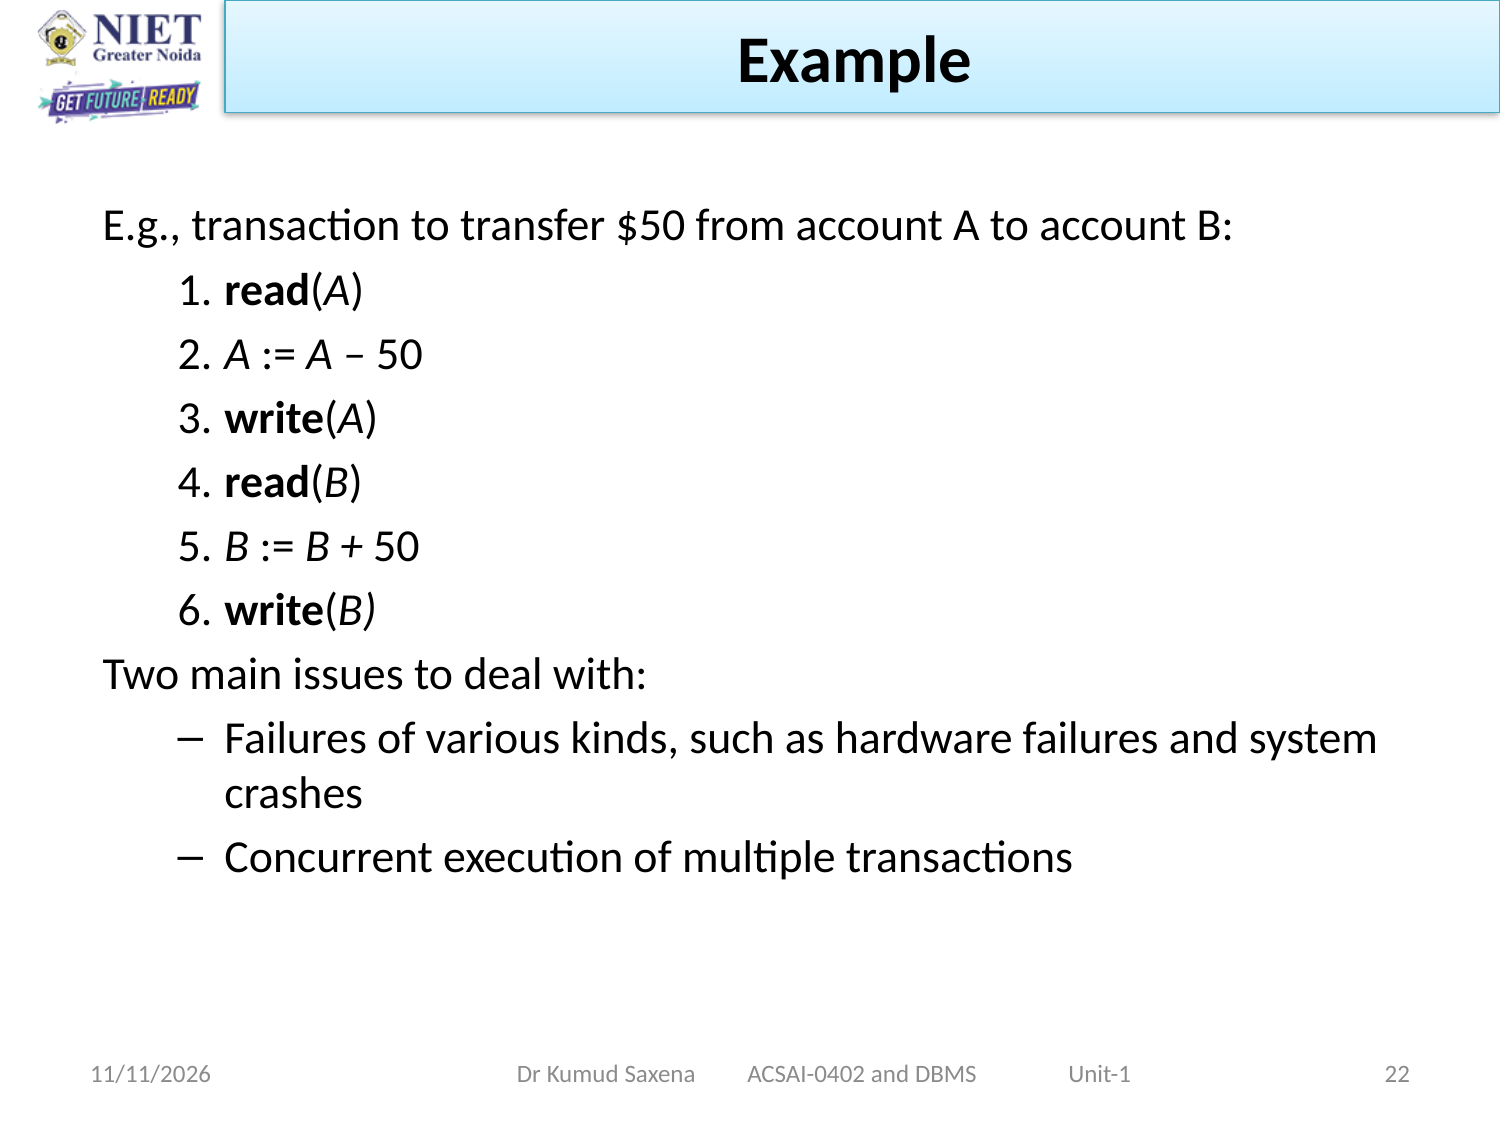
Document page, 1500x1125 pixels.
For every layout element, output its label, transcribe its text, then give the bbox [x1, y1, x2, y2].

slide_number 22 [1074, 1042, 1425, 1103]
footer Dr Kumud Saxena ACSAI-0402 and DBMS Unit-1 [412, 1042, 1074, 1103]
picture [0, 0, 238, 135]
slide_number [75, 1042, 412, 1103]
text_box Example [238, 0, 1500, 113]
list E.g., transaction to transfer $50 from account A to account B: 1. read(A) 2. A := A – 50 3. write(A) 4. read(B) 5. B := B + 50 6. write(B) Two main issues to deal with: Failures of various kinds, such as hardware failures and system crashes Concurrent execution of multiple transactions [87, 187, 1438, 1038]
